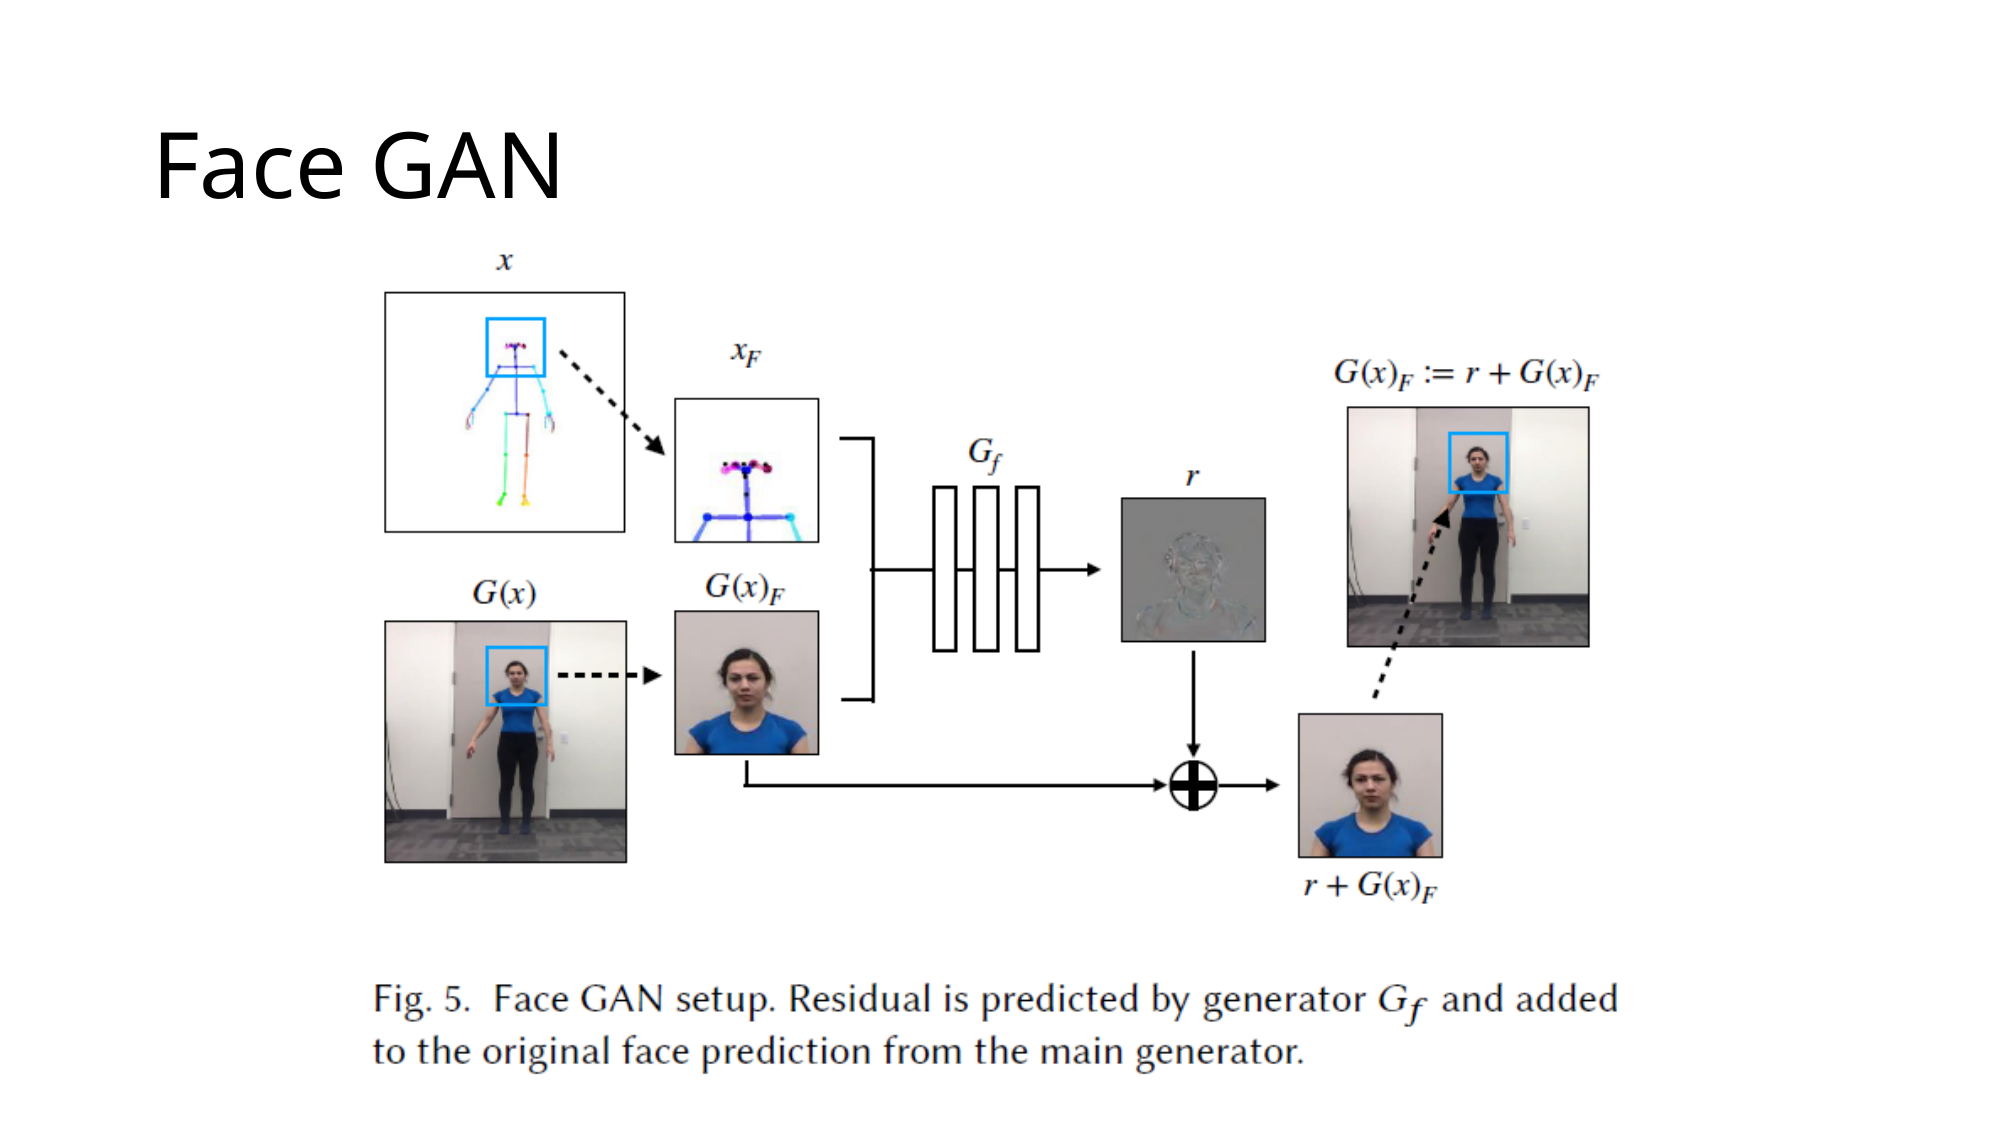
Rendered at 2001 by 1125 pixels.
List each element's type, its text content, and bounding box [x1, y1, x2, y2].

title Face GAN [137, 59, 1863, 278]
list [356, 218, 1644, 1091]
